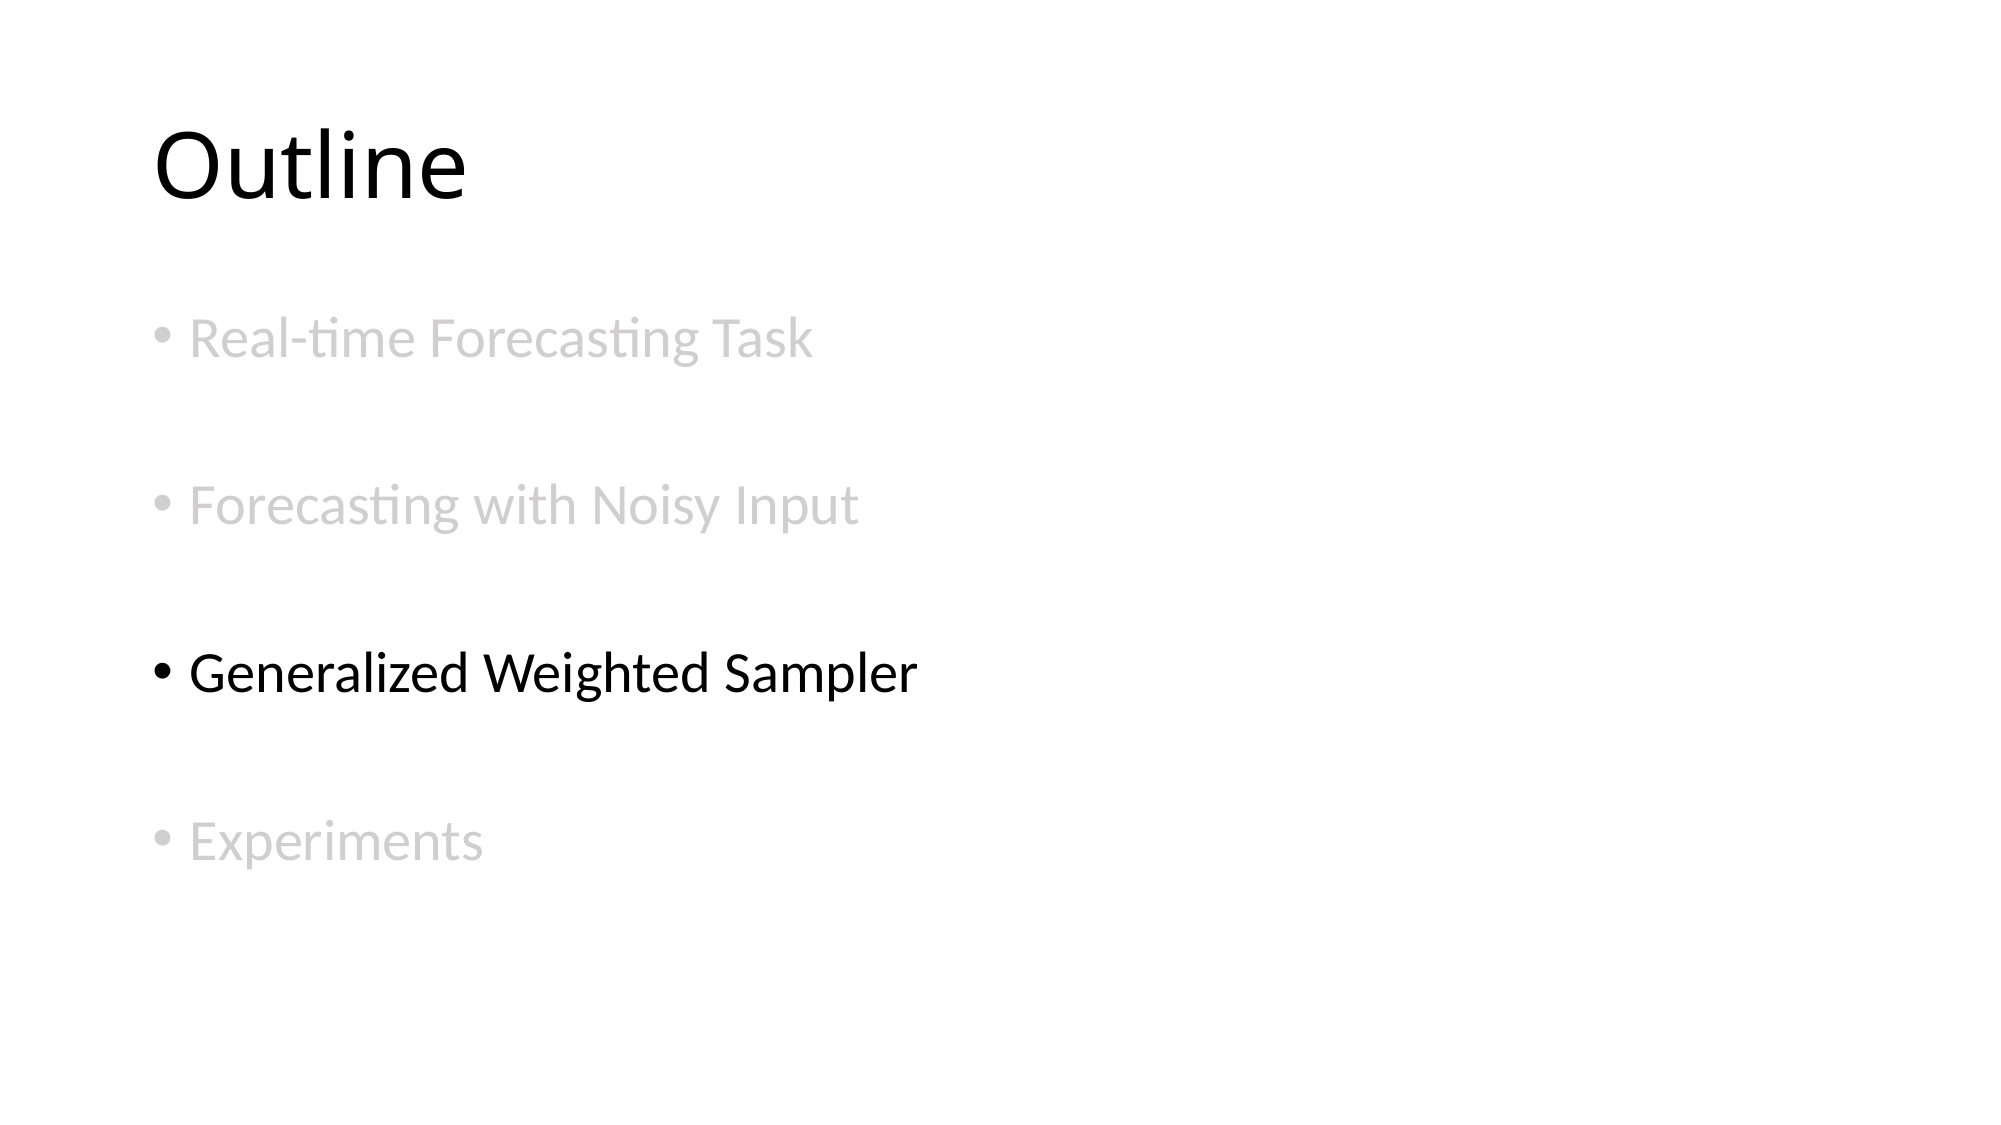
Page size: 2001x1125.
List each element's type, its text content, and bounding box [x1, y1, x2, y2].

title Outline [137, 59, 1863, 278]
list Real-time Forecasting Task Forecasting with Noisy Input Generalized Weighted Sampler Experiments [137, 299, 1863, 1014]
